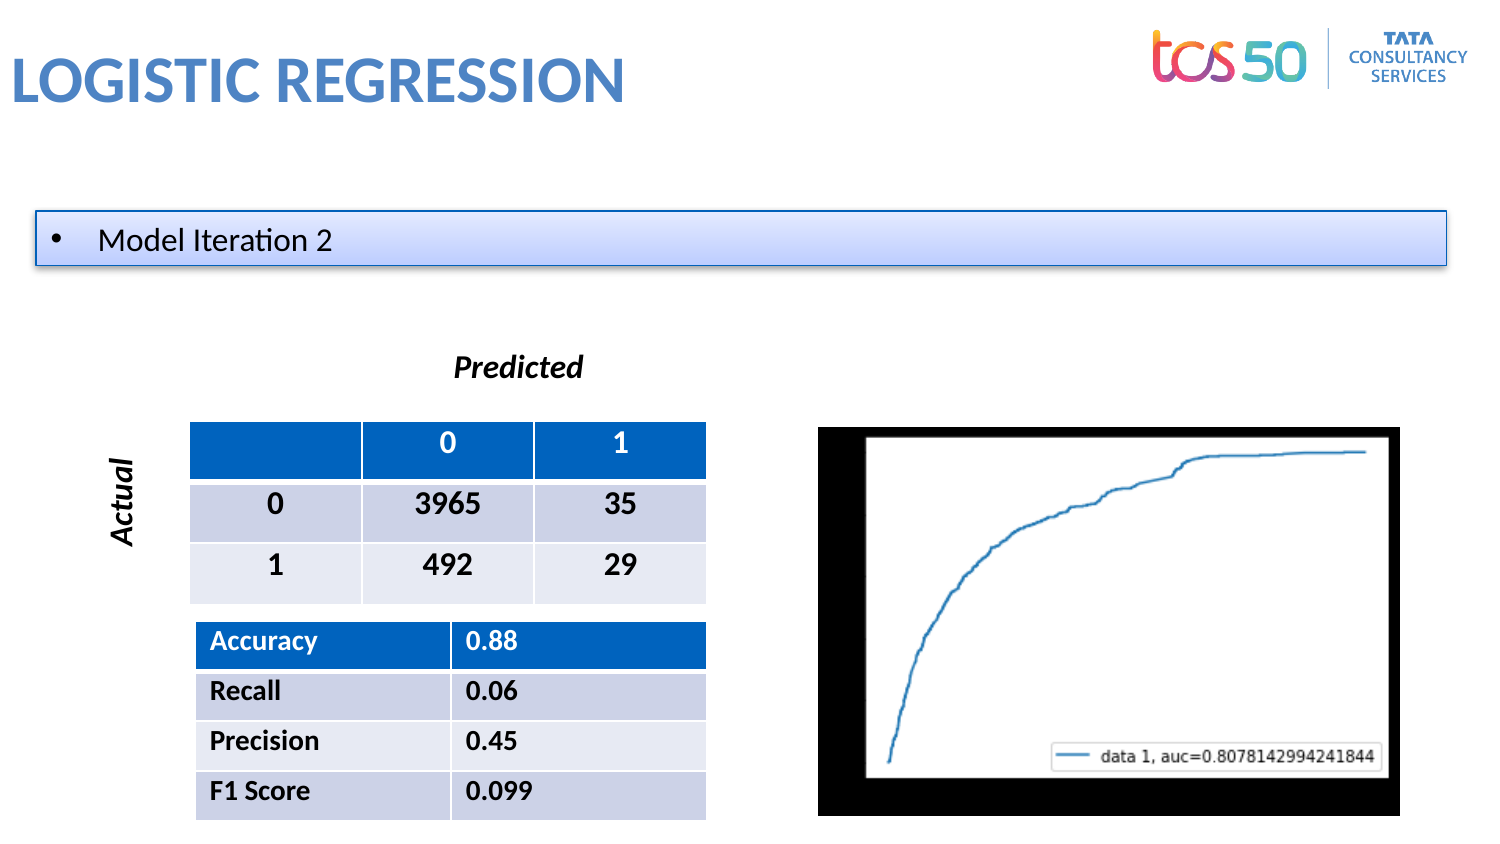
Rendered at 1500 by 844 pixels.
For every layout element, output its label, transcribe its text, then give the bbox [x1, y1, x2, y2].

table_cell 0.06 [452, 674, 706, 720]
picture [1111, 0, 1500, 117]
table_cell Precision [196, 722, 450, 770]
table_cell 1 [190, 544, 361, 604]
table_cell 0 [190, 485, 361, 542]
table_cell 35 [535, 485, 706, 542]
picture [818, 427, 1400, 816]
text_box Predicted [438, 337, 599, 393]
title LOGISTIC REGRESSION [0, 35, 1459, 115]
text_box Model Iteration 2 [35, 210, 1447, 266]
table_cell 0.45 [452, 722, 706, 770]
table_cell F1 Score [196, 772, 450, 820]
text_box Actual [91, 442, 147, 562]
table_cell 29 [535, 544, 706, 604]
table_header 1 [535, 422, 706, 479]
table_header 0 [363, 422, 533, 479]
table_cell 492 [363, 544, 533, 604]
table_header Accuracy [196, 622, 450, 669]
table_header [190, 422, 361, 479]
table_cell Recall [196, 674, 450, 720]
table_cell 3965 [363, 485, 533, 542]
table_header 0.88 [452, 622, 706, 669]
table_cell 0.099 [452, 772, 706, 820]
